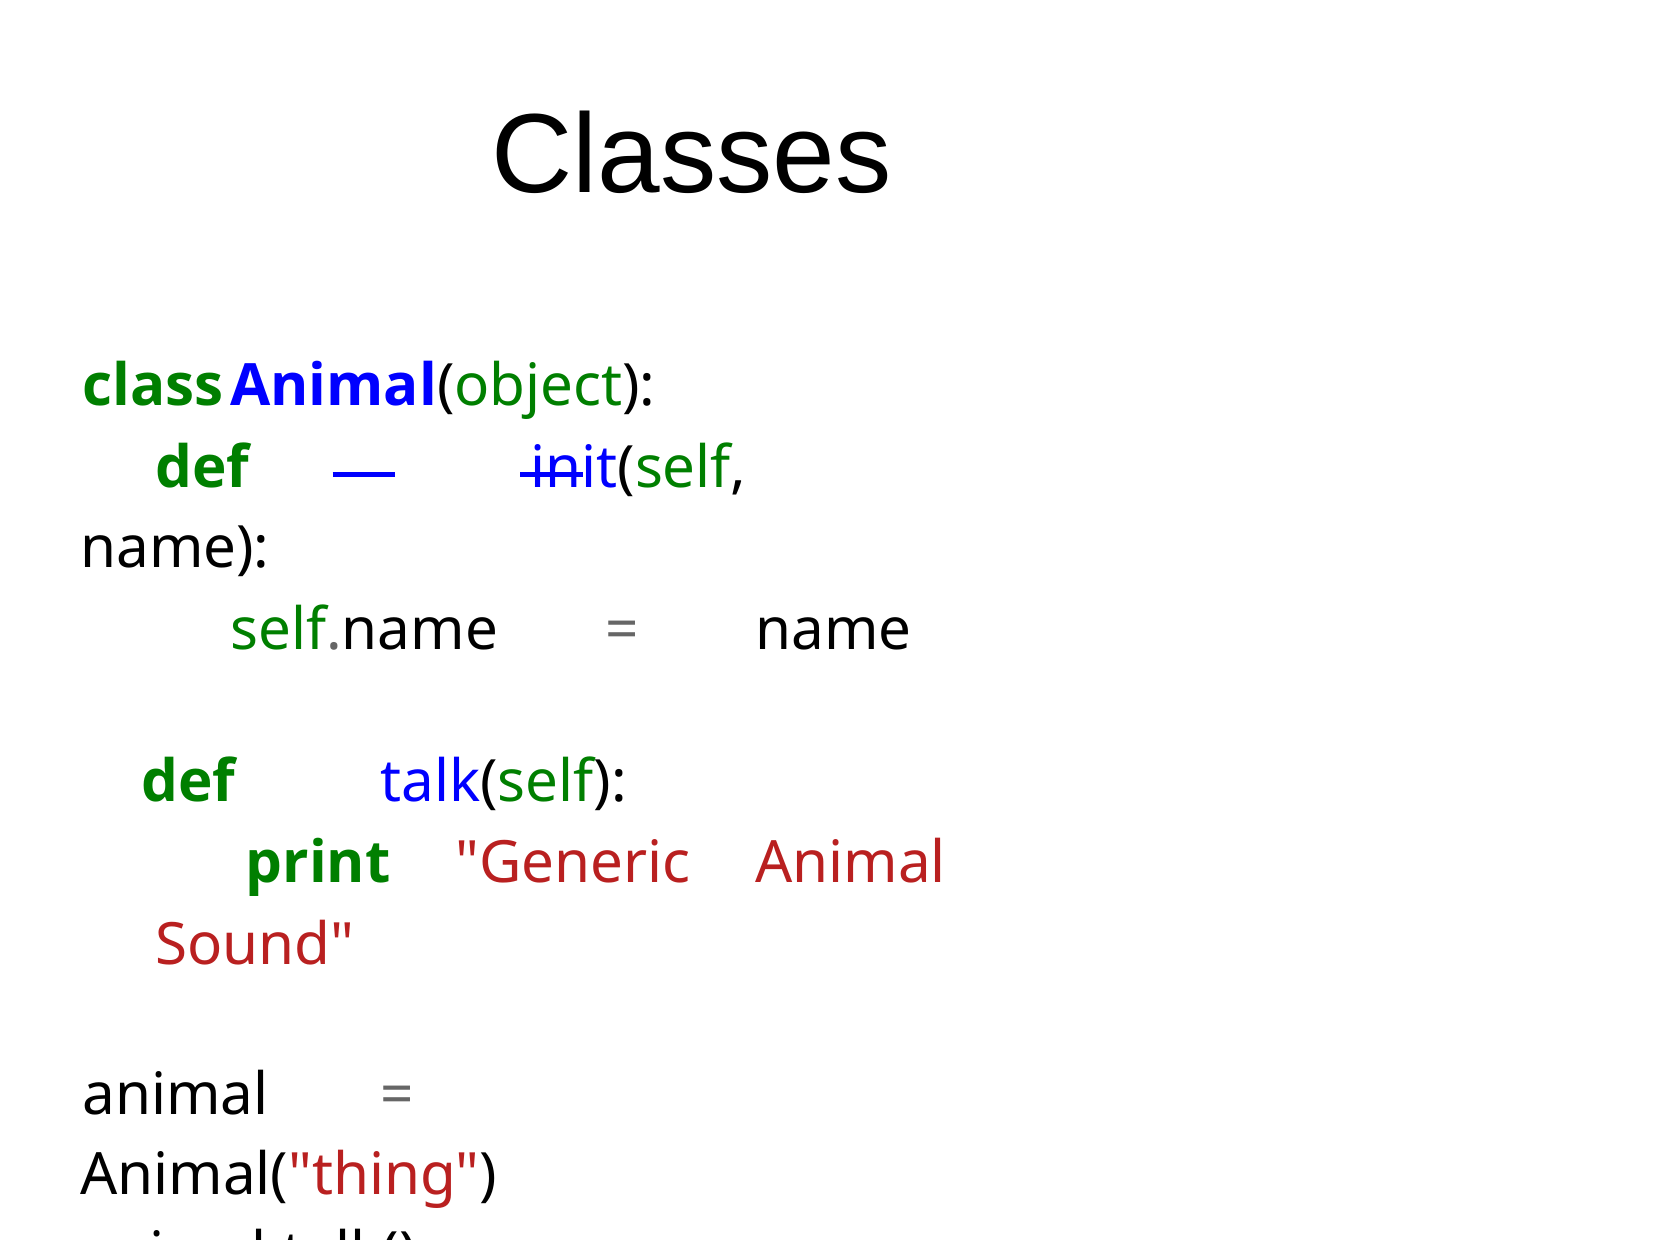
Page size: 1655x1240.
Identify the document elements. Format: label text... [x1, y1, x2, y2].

text_box class Animal(object): def init(self, name): self.name = name def talk(self): print "Generic Animal Sound" animal = Animal("thing") animal.talk() [80, 335, 1211, 1007]
title Classes [489, 80, 1015, 220]
